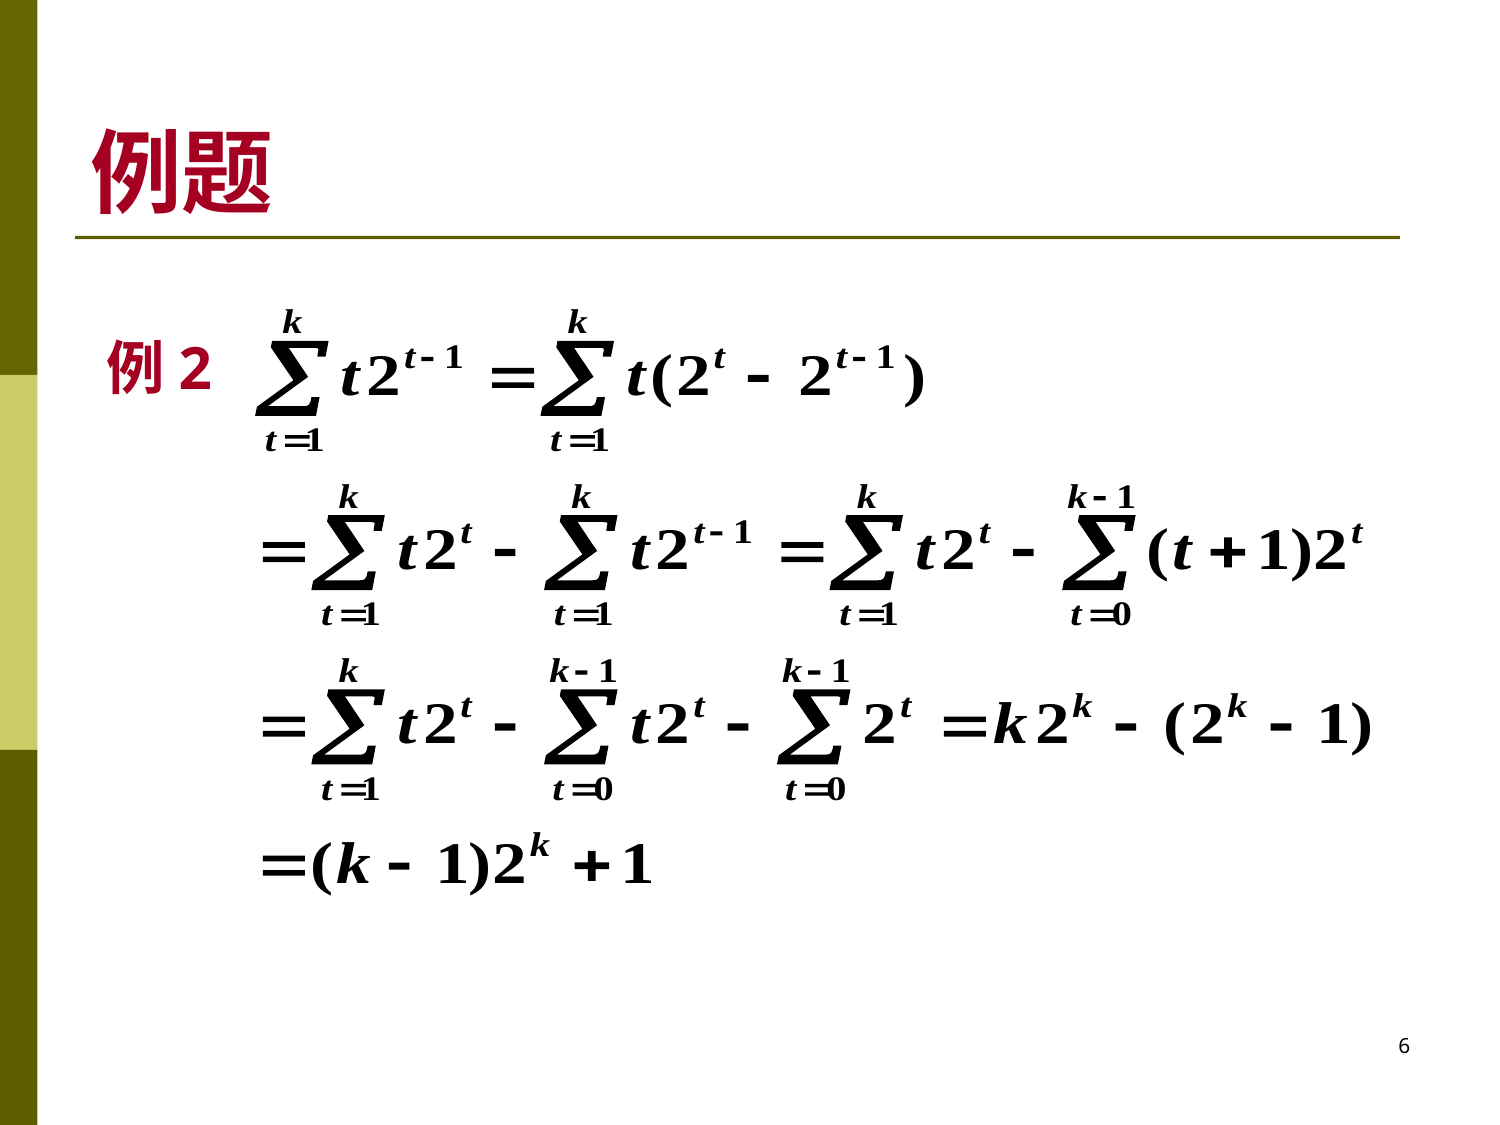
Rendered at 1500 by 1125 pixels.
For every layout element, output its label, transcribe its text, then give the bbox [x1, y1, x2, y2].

text_box 例2 [91, 324, 240, 409]
slide_number 6 [1074, 1024, 1426, 1101]
title 例题 [74, 45, 1426, 233]
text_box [245, 292, 1383, 907]
